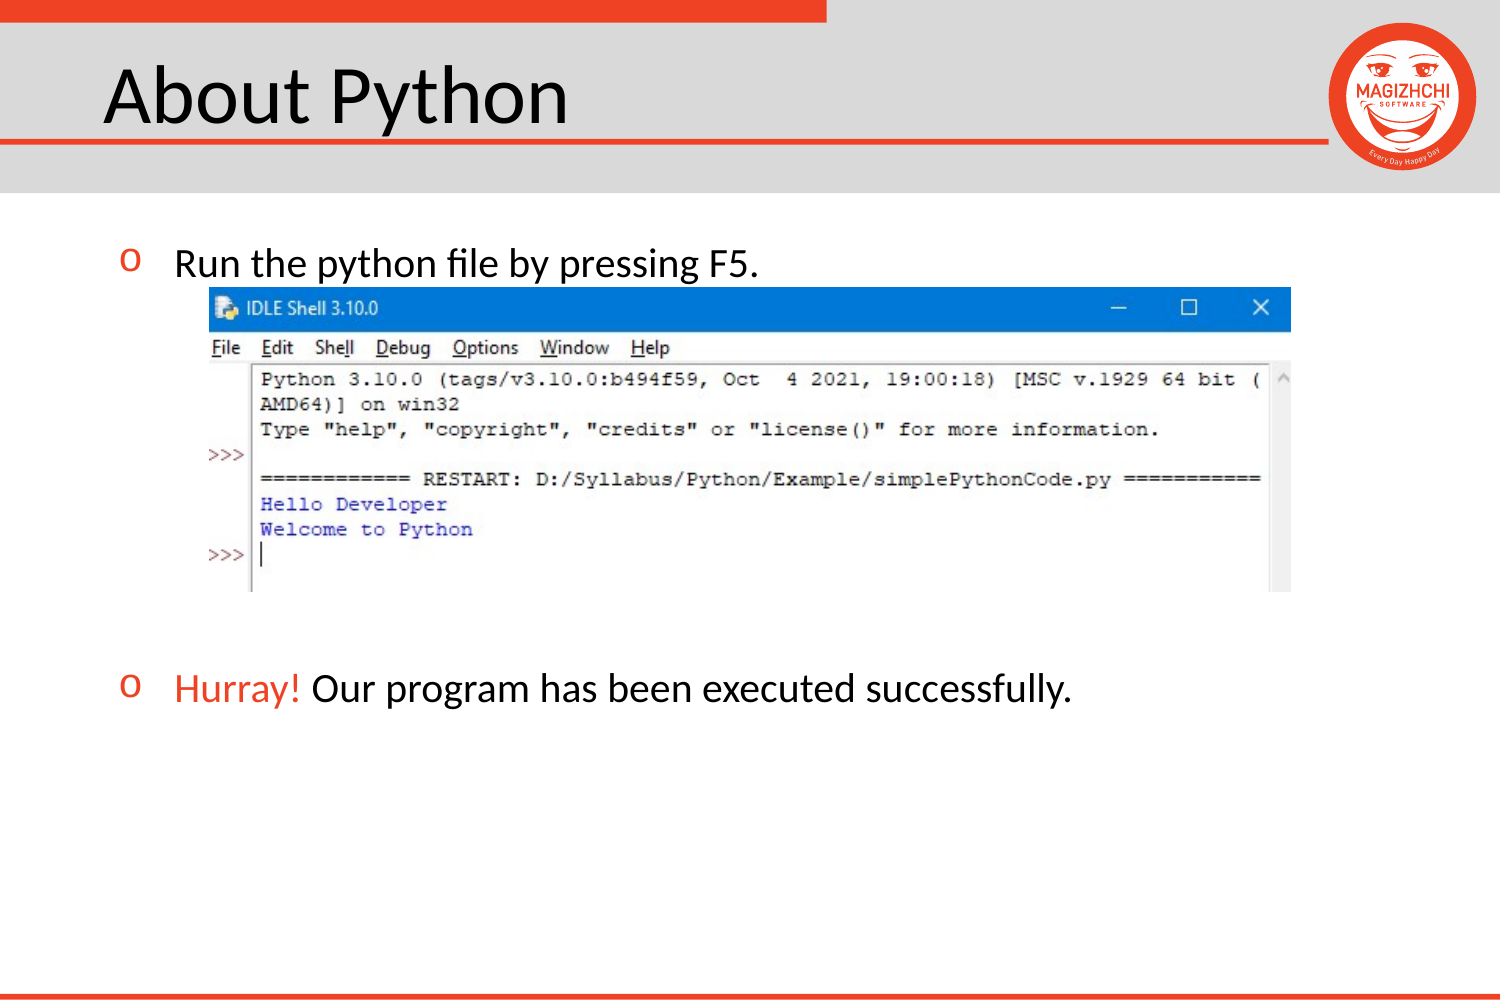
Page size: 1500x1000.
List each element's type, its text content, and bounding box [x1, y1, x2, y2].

list Run the python file by pressing F5. Hurray! Our program has been executed successfully. [103, 228, 1397, 863]
title About Python [88, 53, 1418, 140]
picture [209, 287, 1291, 592]
